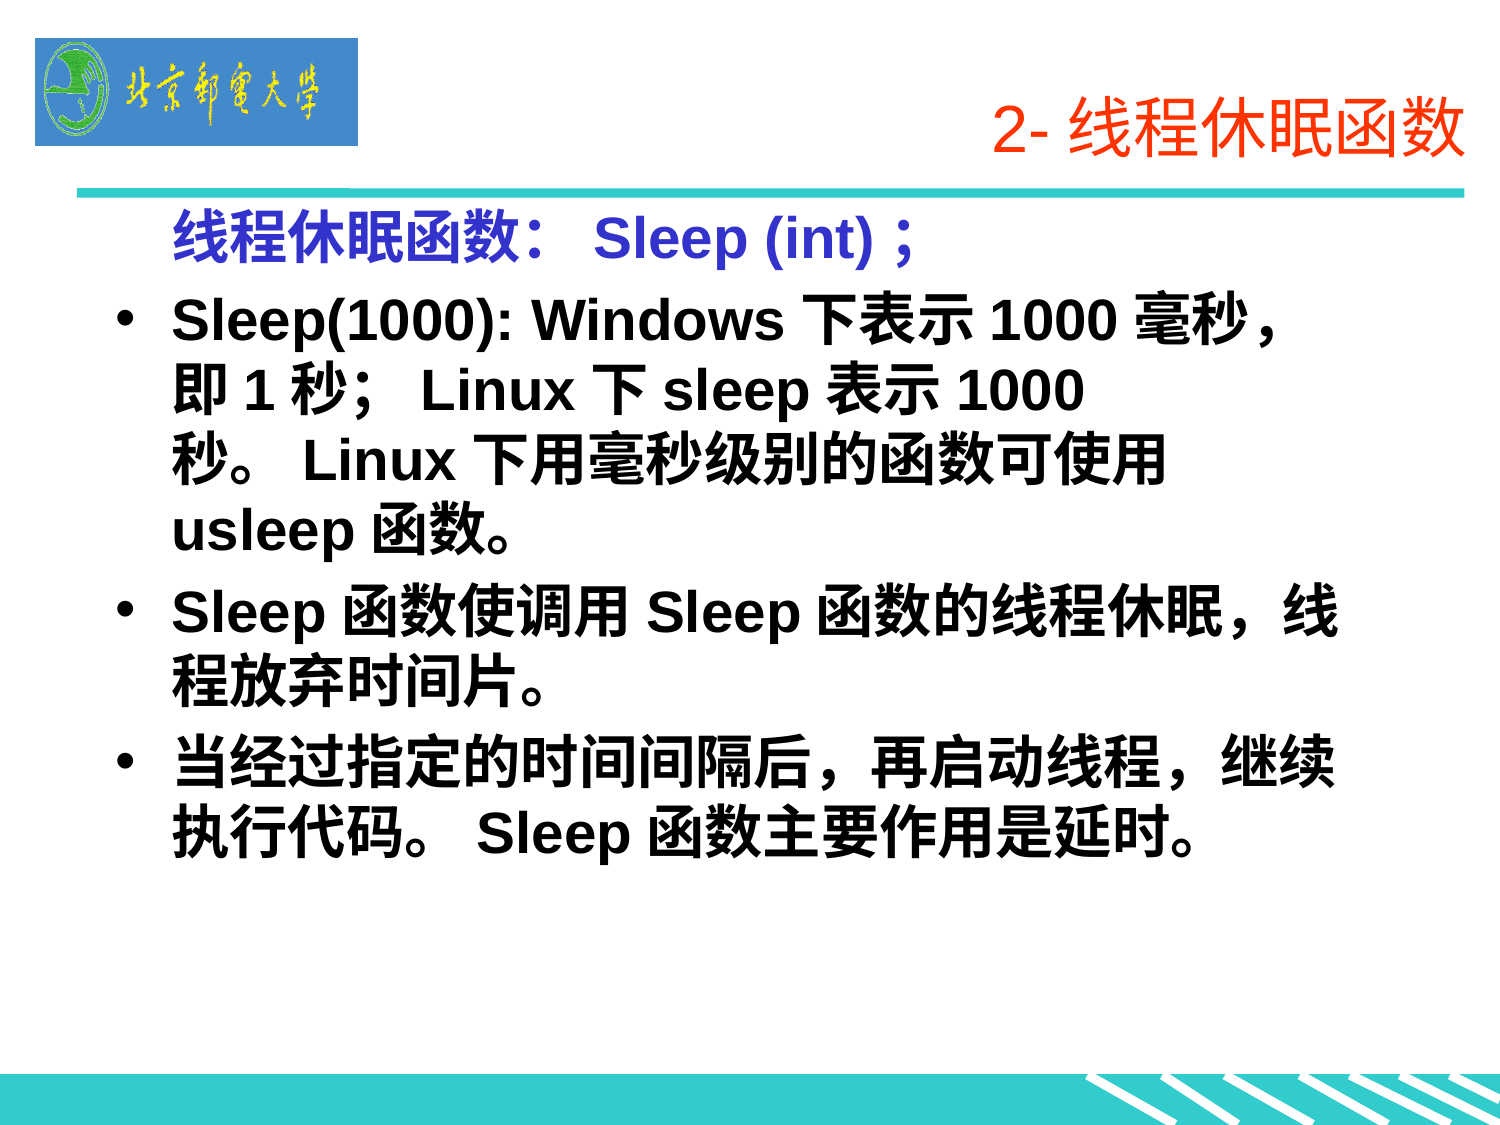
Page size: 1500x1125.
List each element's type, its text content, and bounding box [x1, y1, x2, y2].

title 2-线程休眠函数 [631, 66, 1483, 185]
list 线程休眠函数：Sleep (int)； Sleep(1000): Windows下表示1000毫秒，即1秒；Linux下sleep表示1000秒。Linux下用毫秒级别的函数可使用usleep函数。 Sleep函数使调用Sleep函数的线程休眠，线程放弃时间片。 当经过指定的时间间隔后，再启动线程，继续执行代码。Sleep函数主要作用是延时。 [100, 192, 1376, 870]
picture [34, 37, 358, 146]
